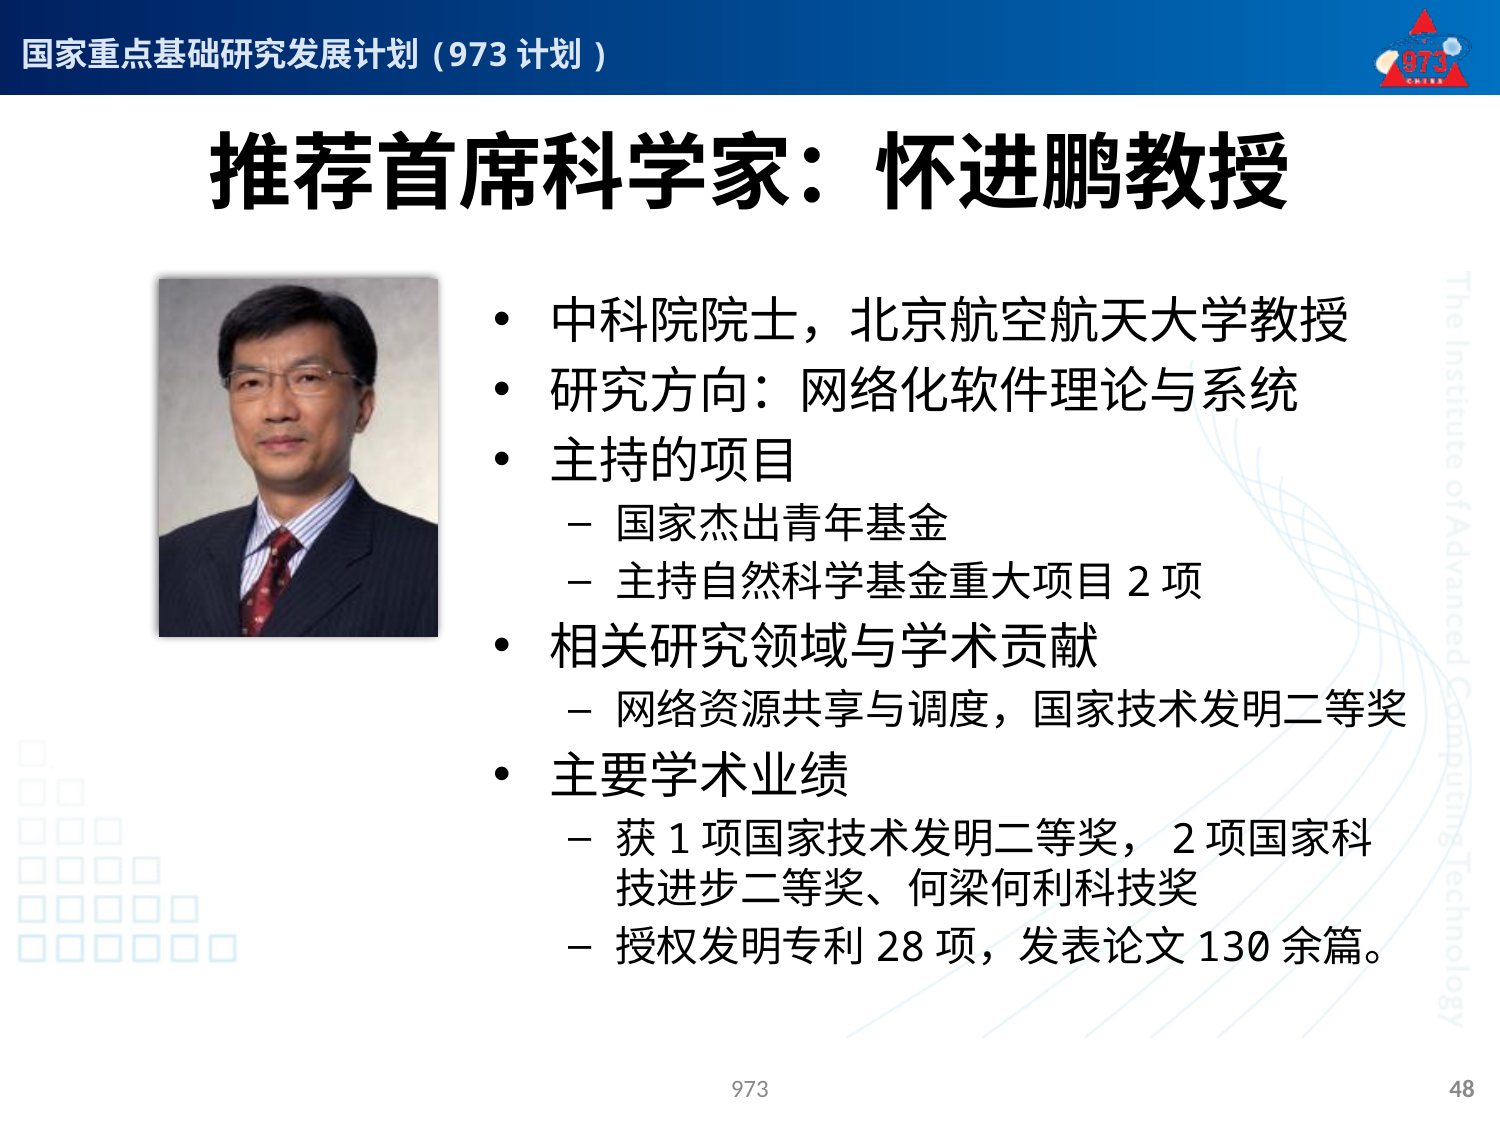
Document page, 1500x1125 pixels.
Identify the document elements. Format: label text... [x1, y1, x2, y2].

list [436, 262, 1266, 1005]
slide_number 48 [1139, 1057, 1490, 1118]
picture [0, 271, 1500, 1038]
title 推荐首席科学家：怀进鹏教授 [75, 105, 1425, 233]
text_box 中科院院士，北京航空航天大学教授 研究方向：网络化软件理论与系统 主持的项目 国家杰出青年基金 主持自然科学基金重大项目2项 相关研究领域与学术贡献 网络资源共享与调度，国家技术发明二等奖 主要学术业绩 获1项国家技术发明二等奖，2项国家科技进步二等奖、何梁何利科技奖 授权发明专利28项，发表论文130余篇。 [478, 280, 1430, 1024]
footer 973 [512, 1057, 988, 1118]
picture [1364, 1, 1481, 92]
